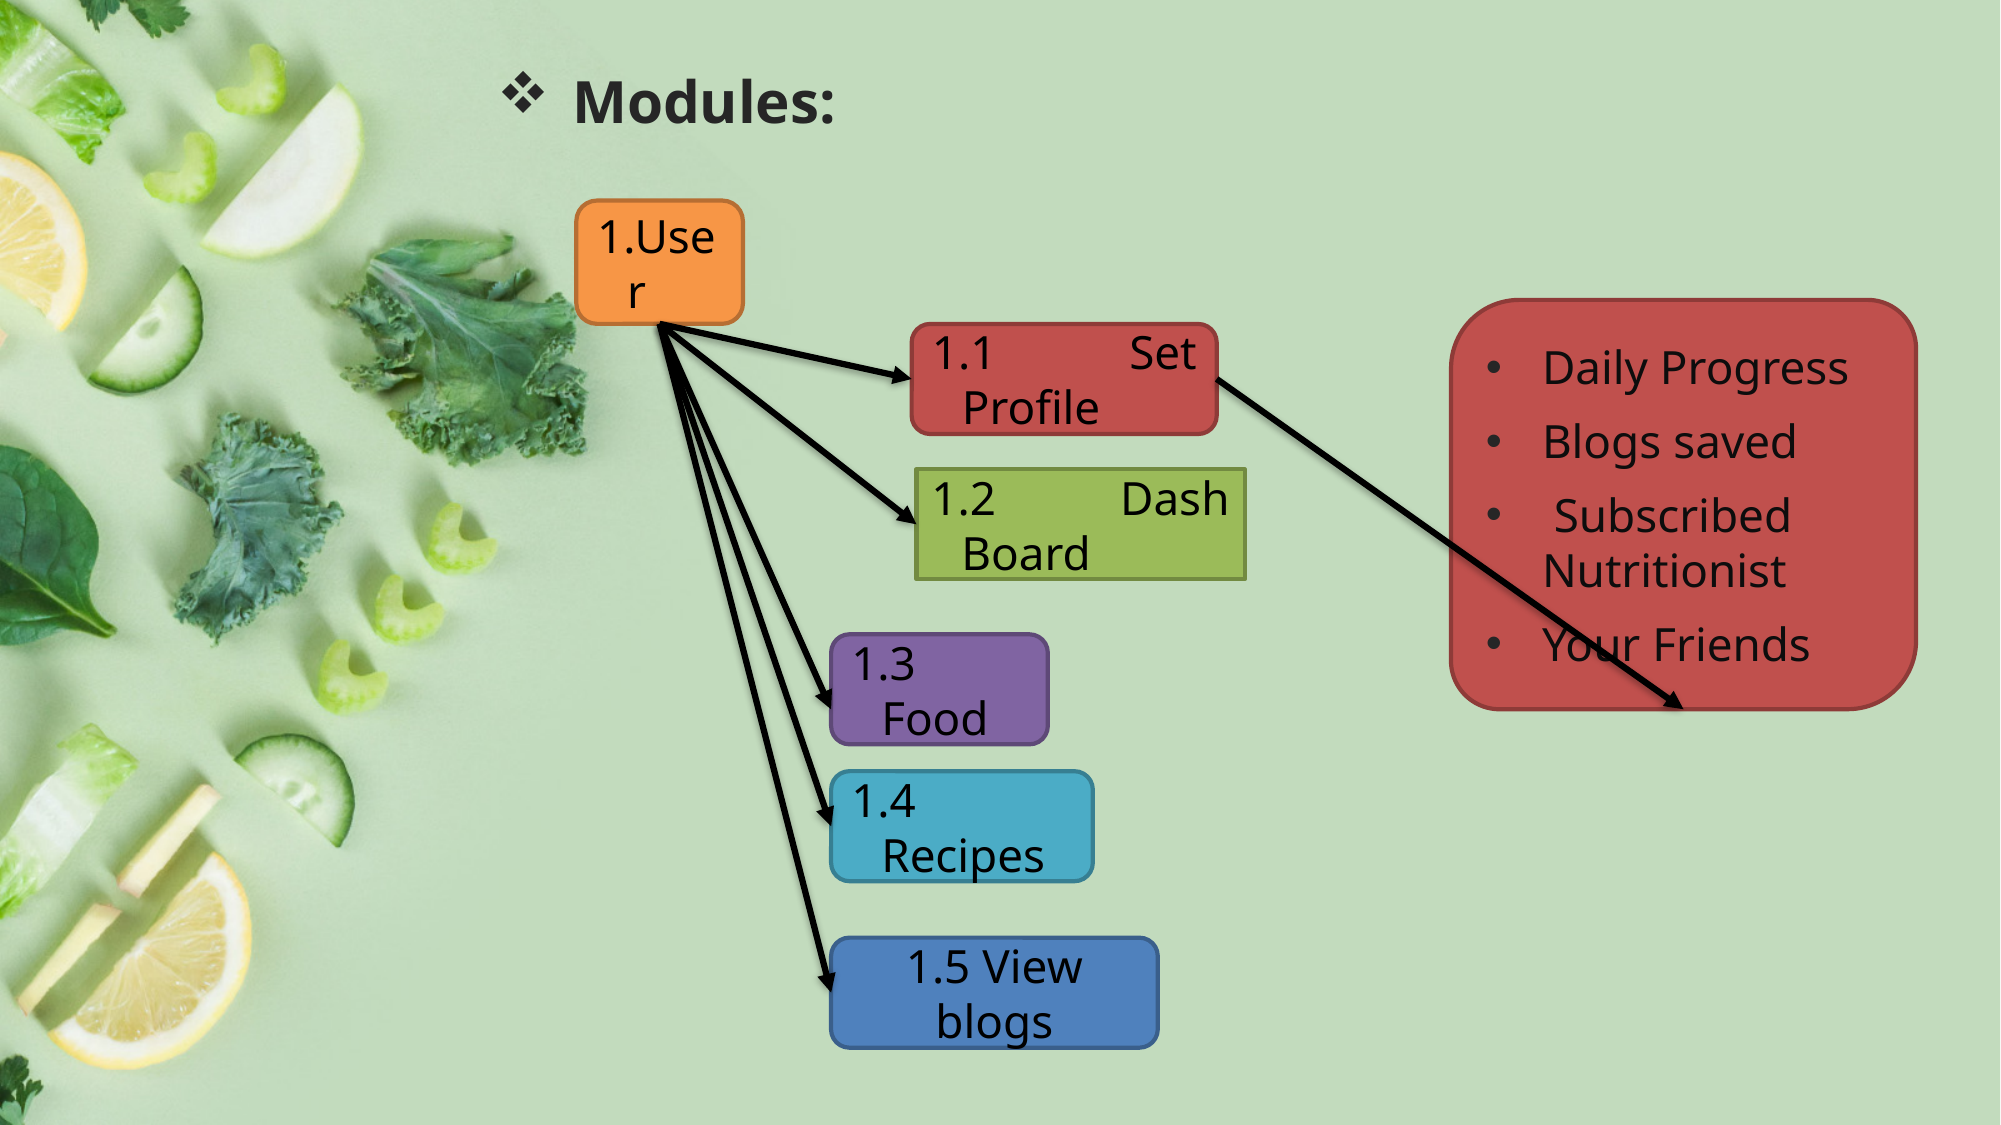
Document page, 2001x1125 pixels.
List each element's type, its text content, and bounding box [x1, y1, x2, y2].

text_box 1.5 View blogs [828, 935, 1160, 1050]
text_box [659, 323, 832, 993]
text_box 1.1 Set Profile [919, 321, 1219, 437]
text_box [1216, 378, 1452, 505]
text_box 1.4 Recipes [836, 769, 1095, 884]
list 1.2 Dash Board [914, 467, 1247, 581]
title Modules: [482, 20, 1917, 180]
text_box Daily Progress Blogs saved Subscribed Nutritionist Your Friends [1448, 297, 1919, 712]
picture [0, 0, 2001, 1125]
text_box 1.3 Food [837, 632, 1050, 747]
text_box 1.User [574, 198, 746, 326]
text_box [834, 323, 917, 525]
